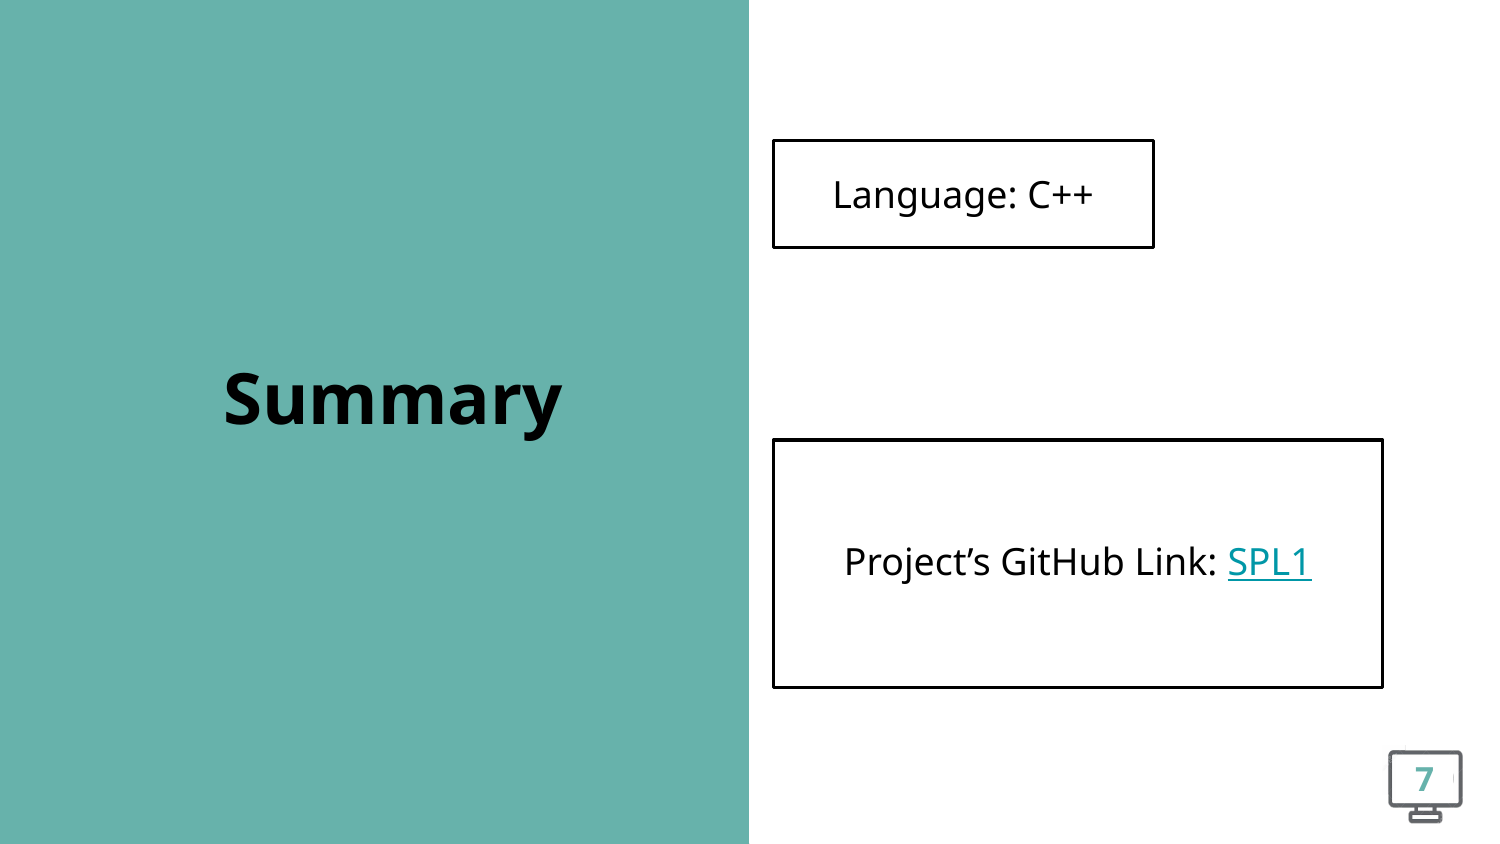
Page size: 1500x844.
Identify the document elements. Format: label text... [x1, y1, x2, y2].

text_box Language: C++ [773, 140, 1154, 248]
text_box Summary [184, 338, 602, 454]
text_box Project’s GitHub Link: SPL1 [773, 439, 1383, 688]
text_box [1382, 744, 1468, 829]
text_box [749, 0, 1500, 844]
